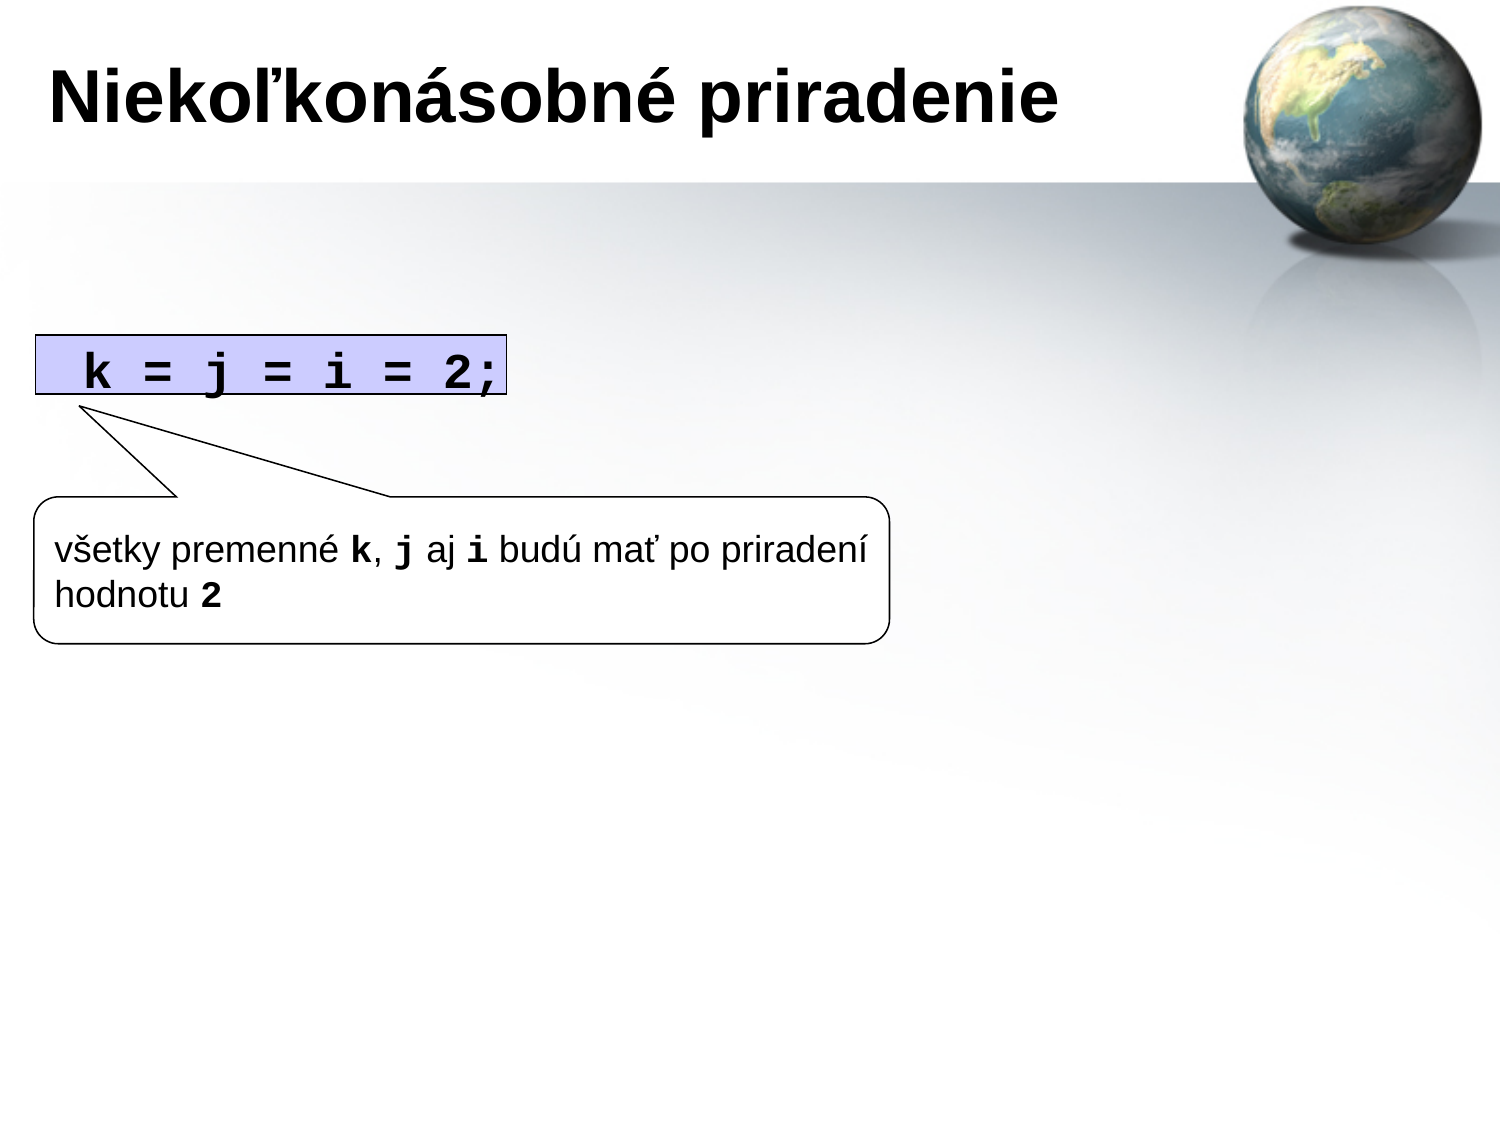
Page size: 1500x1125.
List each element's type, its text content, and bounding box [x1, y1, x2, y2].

text_box všetky premenné k, j aj i budú mať po priradení hodnotu 2 [33, 405, 890, 644]
picture [0, 0, 1500, 1125]
title Niekoľkonásobné priradenie [33, 22, 1239, 162]
text_box [35, 335, 69, 395]
text_box k = j = i = 2; [69, 331, 517, 406]
